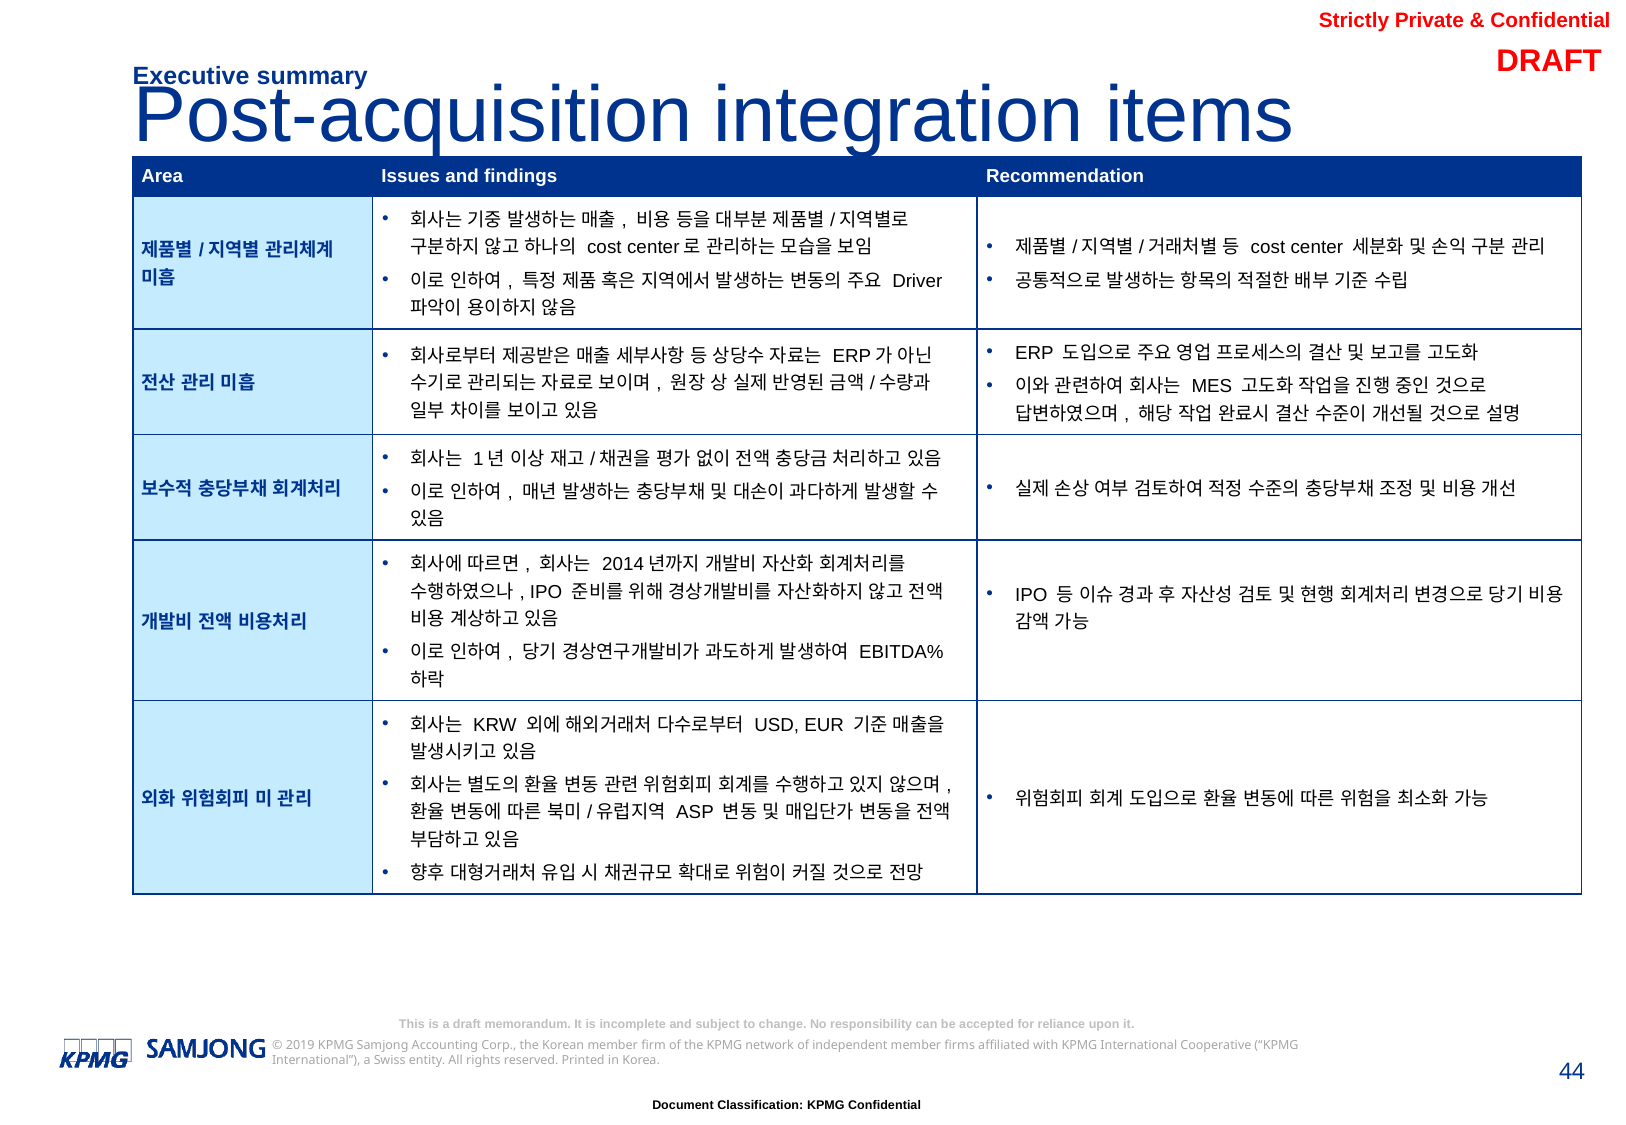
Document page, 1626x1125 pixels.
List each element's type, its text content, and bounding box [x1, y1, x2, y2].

table_cell 외화 위험회피 미 관리 [134, 701, 372, 893]
table_cell 회사는 KRW 외에 해외거래처 다수로부터 USD, EUR 기준 매출을 발생시키고 있음 회사는 별도의 환율 변동 관련 위험회피 회계를 수행하고 있지 않으며, 환율 변동에 따른 북미/유럽지역 ASP 변동 및 매입단가 변동을 전액 부담하고 있음 향후 대형거래처 유입 시 채권규모 확대로 위험이 커질 것으로 전망 [373, 701, 976, 893]
table_header Recommendation [978, 158, 1581, 195]
table_cell 회사는 1년 이상 재고/채권을 평가 없이 전액 충당금 처리하고 있음 이로 인하여, 매년 발생하는 충당부채 및 대손이 과다하게 발생할 수 있음 [373, 435, 976, 539]
table_cell 개발비 전액 비용처리 [134, 541, 372, 700]
text_box Executive summary [132, 52, 1501, 81]
table_cell IPO 등 이슈 경과 후 자산성 검토 및 현행 회계처리 변경으로 당기 비용 감액 가능 [978, 541, 1581, 700]
table_cell ERP 도입으로 주요 영업 프로세스의 결산 및 보고를 고도화 이와 관련하여 회사는 MES 고도화 작업을 진행 중인 것으로 답변하였으며, 해당 작업 완료시 결산 수준이 개선될 것으로 설명 [978, 330, 1581, 434]
table_cell 위험회피 회계 도입으로 환율 변동에 따른 위험을 최소화 가능 [978, 701, 1581, 893]
table_cell 회사는 기중 발생하는 매출, 비용 등을 대부분 제품별/지역별로 구분하지 않고 하나의 cost center로 관리하는 모습을 보임 이로 인하여, 특정 제품 혹은 지역에서 발생하는 변동의 주요 Driver 파악이 용이하지 않음 [373, 197, 976, 328]
table_header Area [134, 158, 372, 195]
table_cell 회사에 따르면, 회사는 2014년까지 개발비 자산화 회계처리를 수행하였으나, IPO 준비를 위해 경상개발비를 자산화하지 않고 전액 비용 계상하고 있음 이로 인하여, 당기 경상연구개발비가 과도하게 발생하여 EBITDA% 하락 [373, 541, 976, 700]
table_cell 제품별/지역별/거래처별 등 cost center 세분화 및 손익 구분 관리 공통적으로 발생하는 항목의 적절한 배부 기준 수립 [978, 197, 1581, 328]
table_cell 보수적 충당부채 회계처리 [134, 435, 372, 539]
table_cell 전산 관리 미흡 [134, 330, 372, 434]
picture [51, 1015, 273, 1091]
table_cell 회사로부터 제공받은 매출 세부사항 등 상당수 자료는 ERP가 아닌 수기로 관리되는 자료로 보이며, 원장 상 실제 반영된 금액/수량과 일부 차이를 보이고 있음 [373, 330, 976, 434]
table_header Issues and findings [374, 158, 976, 195]
table_cell 제품별/지역별 관리체계 미흡 [134, 197, 372, 328]
text_box Post-acquisition integration items [133, 94, 1492, 156]
table_cell 실제 손상 여부 검토하여 적정 수준의 충당부채 조정 및 비용 개선 [978, 435, 1581, 539]
